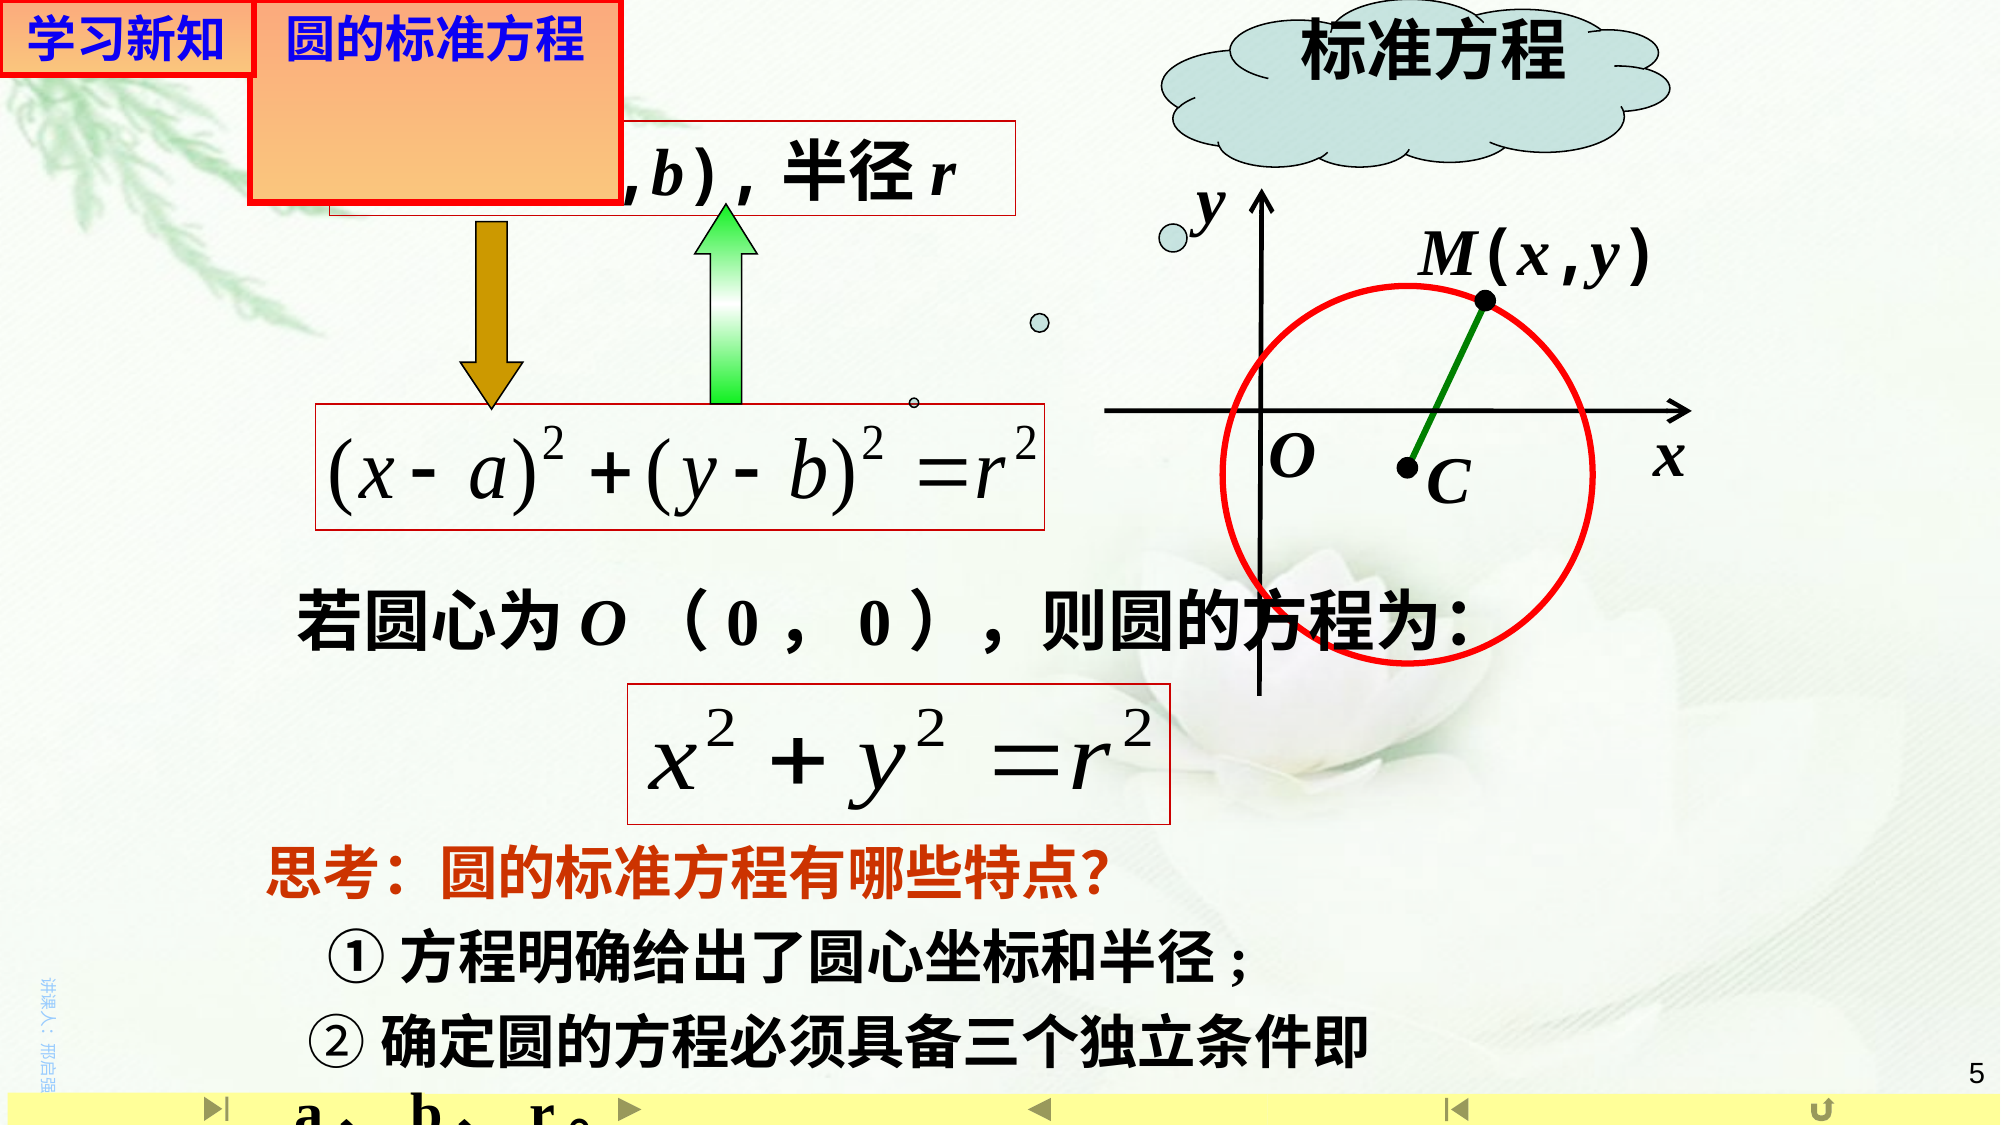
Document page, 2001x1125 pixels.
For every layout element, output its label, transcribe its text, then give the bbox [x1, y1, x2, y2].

text_box 思考：圆的标准方程有哪些特点？ [249, 829, 1518, 914]
text_box 学习新知 [0, 0, 254, 75]
text_box 若圆心为O（0，0），则圆的方程为： [282, 571, 1530, 667]
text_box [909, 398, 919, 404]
text_box [694, 203, 758, 404]
text_box [460, 221, 523, 404]
text_box ①方程明确给出了圆心坐标和半径; [314, 919, 1555, 990]
text_box M(x,y) [1403, 201, 1676, 296]
text_box y [1181, 149, 1242, 245]
text_box [1397, 457, 1411, 478]
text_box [628, 684, 1170, 824]
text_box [316, 404, 1044, 530]
text_box [1250, 188, 1273, 359]
text_box 圆心C(a,b),半径r [329, 121, 1016, 216]
text_box [1222, 285, 1593, 617]
text_box [1475, 290, 1496, 311]
text_box 标准方程 [1030, 313, 1049, 333]
picture [0, 0, 2001, 1125]
text_box 标准方程 [1159, 223, 1188, 252]
title 圆的标准方程 [249, 0, 621, 203]
text_box C [1411, 429, 1486, 525]
text_box 标准方程 [1161, 0, 1670, 168]
text_box ②确定圆的方程必须具备三个独立条件即a、b、r。 [295, 1004, 1702, 1125]
text_box x [1639, 402, 1703, 498]
